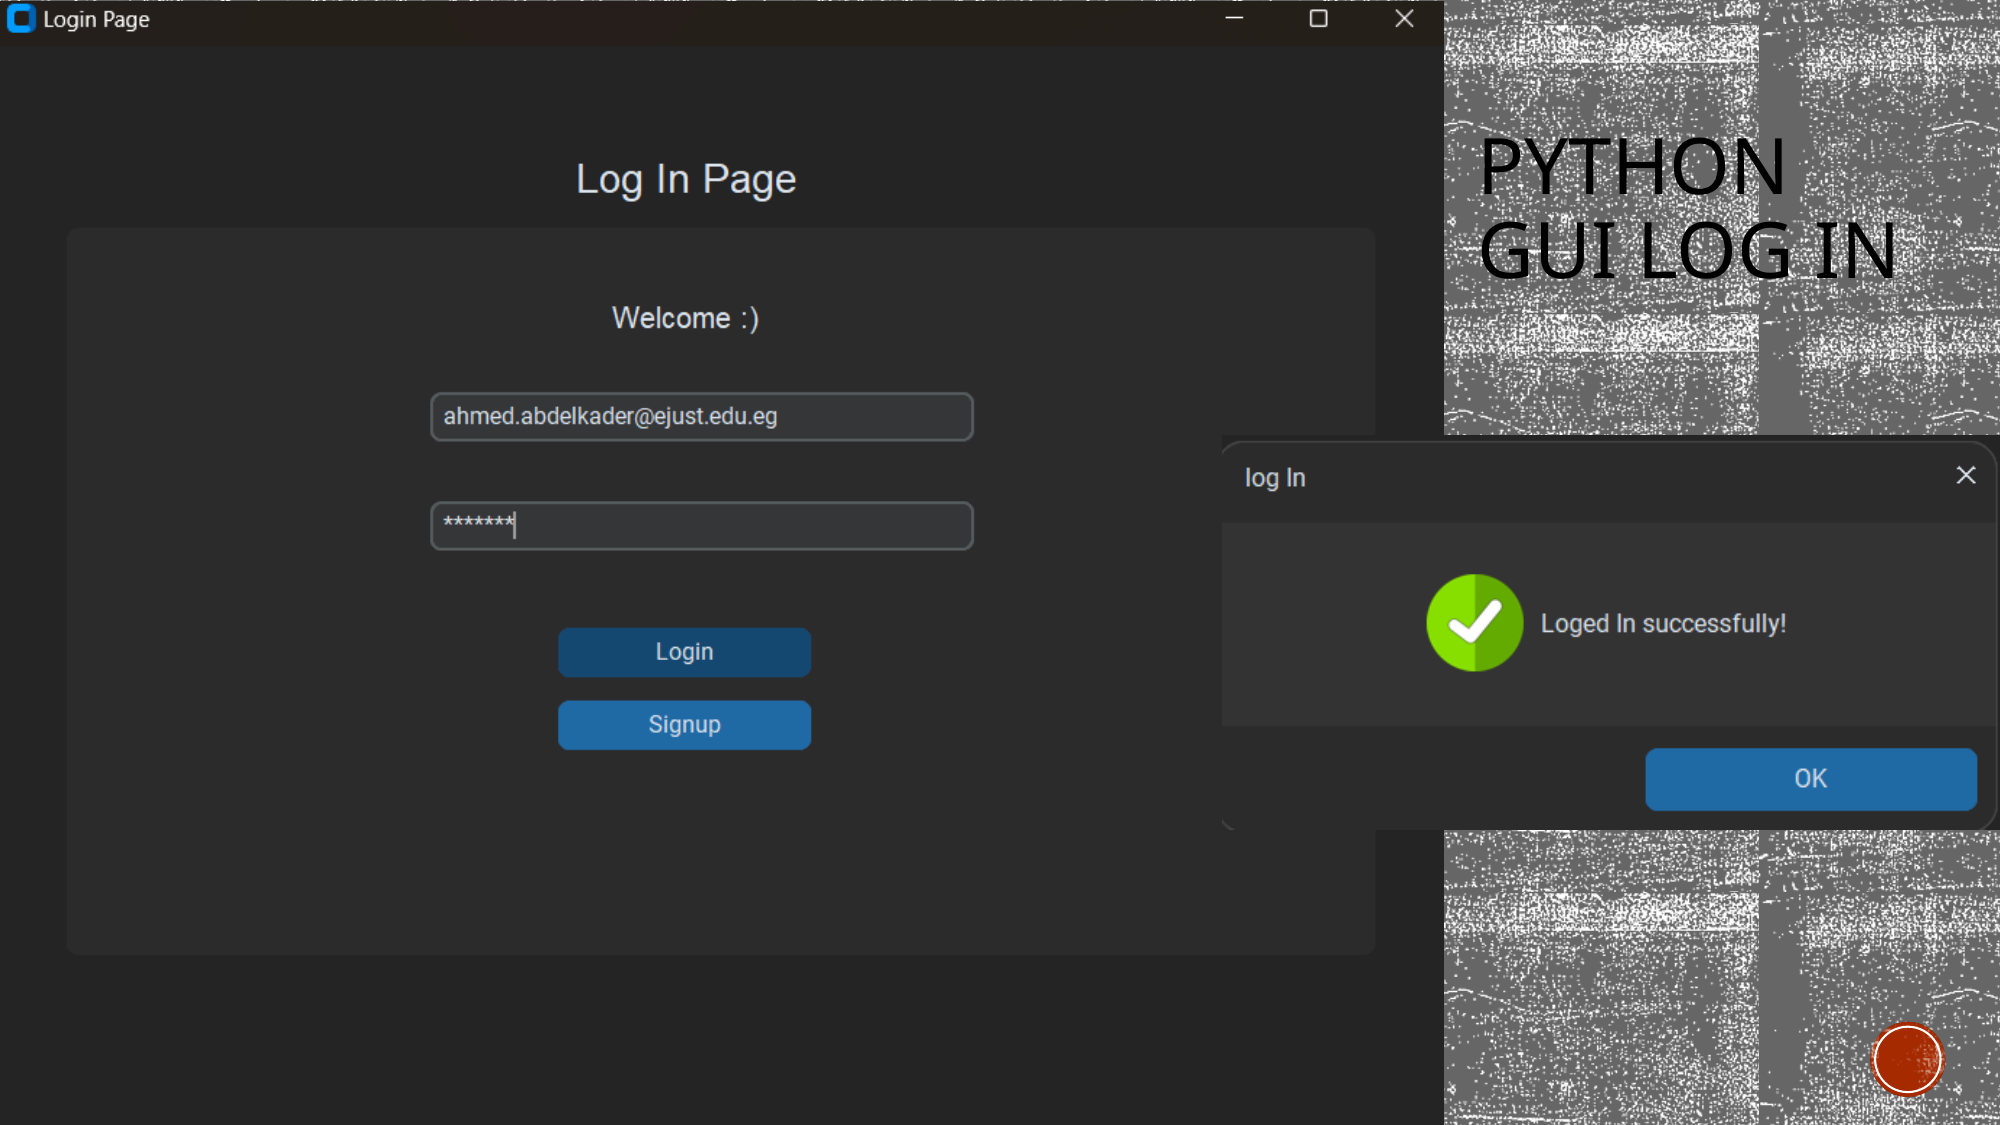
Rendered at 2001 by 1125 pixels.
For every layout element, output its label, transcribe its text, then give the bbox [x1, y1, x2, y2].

text_box [1444, 830, 2000, 1125]
text_box [1444, 0, 2000, 435]
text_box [1872, 1024, 1944, 1096]
title Python GUI LOG In [1462, 79, 1920, 344]
picture [0, 1, 2000, 1125]
